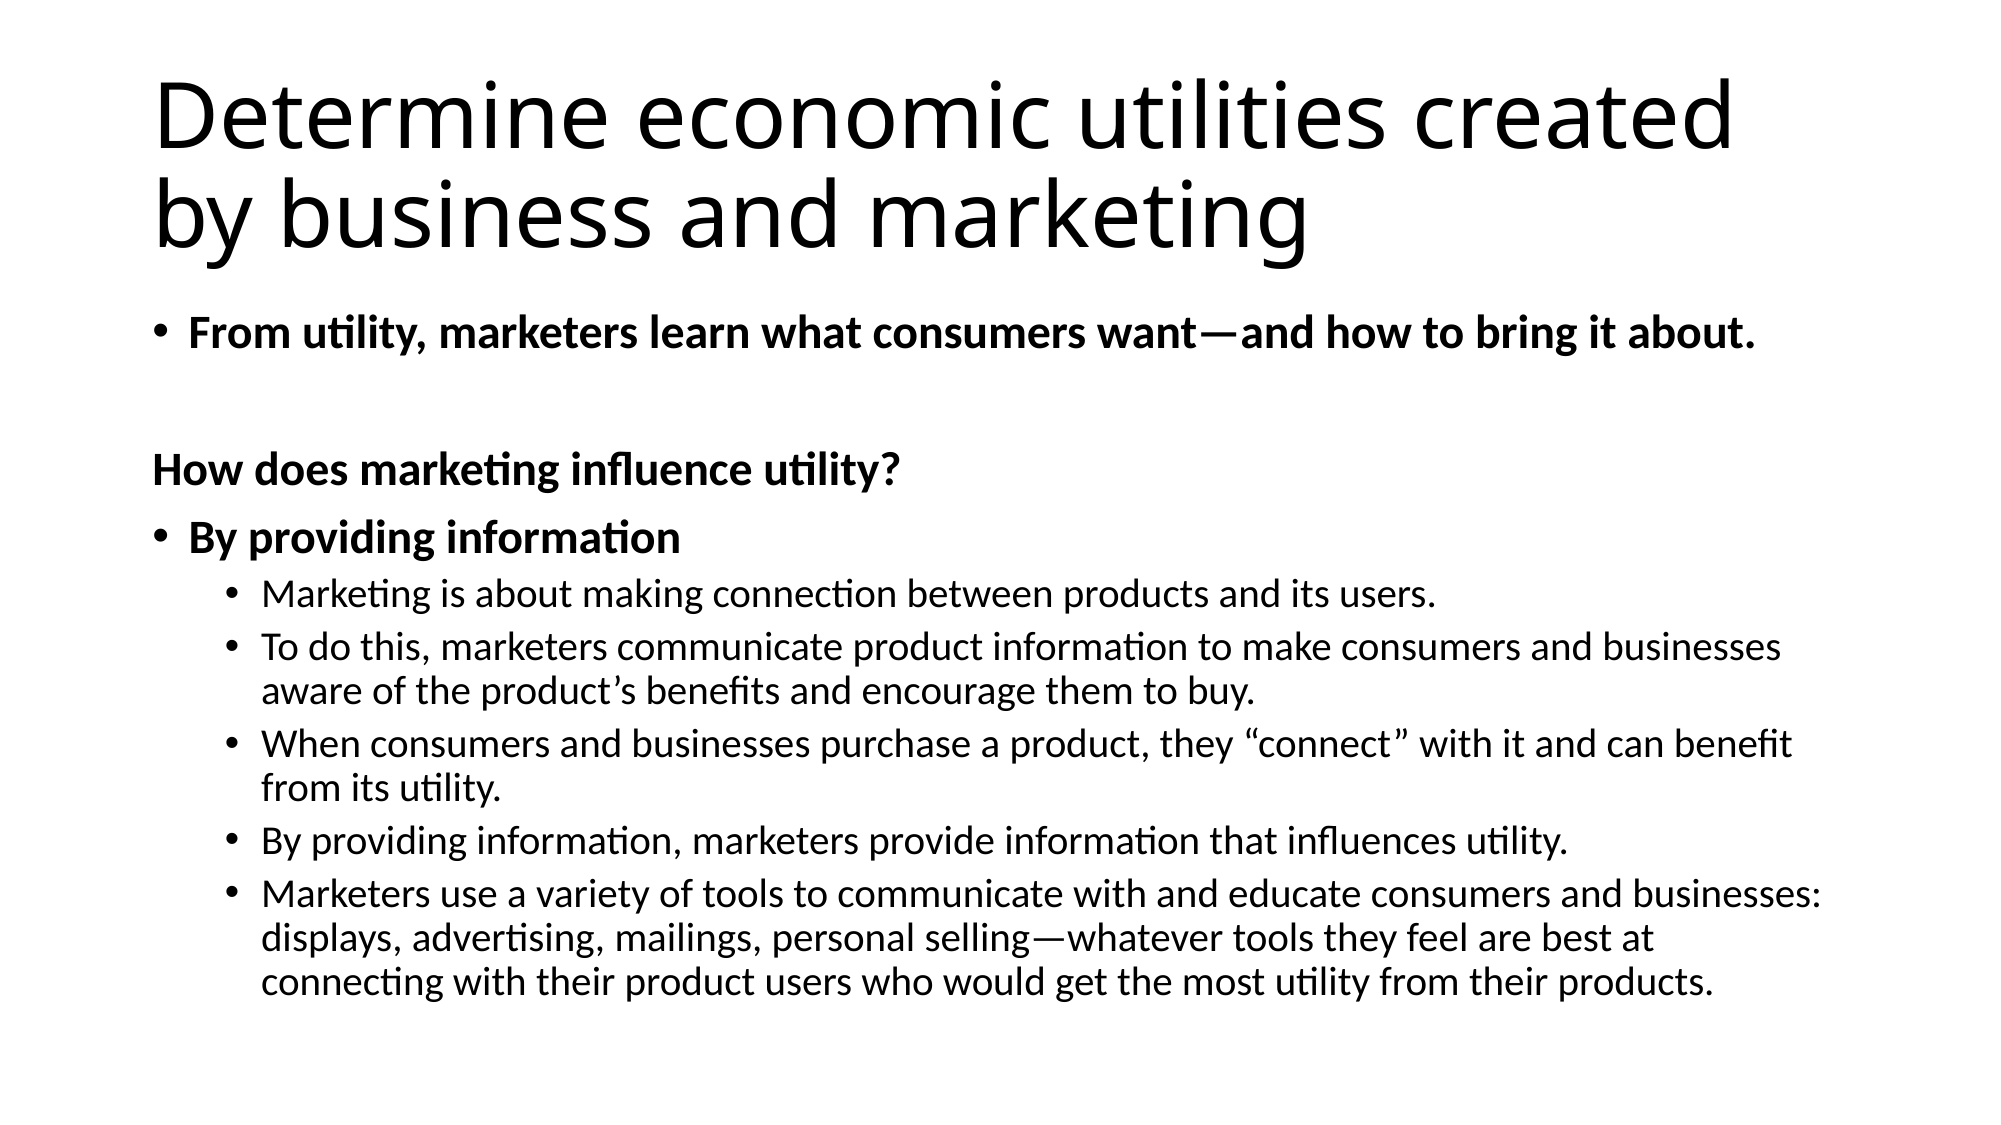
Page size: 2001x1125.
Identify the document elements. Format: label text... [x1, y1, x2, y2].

list From utility, marketers learn what consumers want—and how to bring it about. How does marketing influence utility? By providing information Marketing is about making connection between products and its users. To do this, marketers communicate product information to make consumers and businesses aware of the product’s benefits and encourage them to buy. When consumers and businesses purchase a product, they “connect” with it and can benefit from its utility. By providing information, marketers provide information that influences utility. Marketers use a variety of tools to communicate with and educate consumers and businesses: displays, advertising, mailings, personal selling—whatever tools they feel are best at connecting with their product users who would get the most utility from their products. [137, 299, 1863, 1014]
title Determine economic utilities created by business and marketing [137, 59, 1863, 278]
